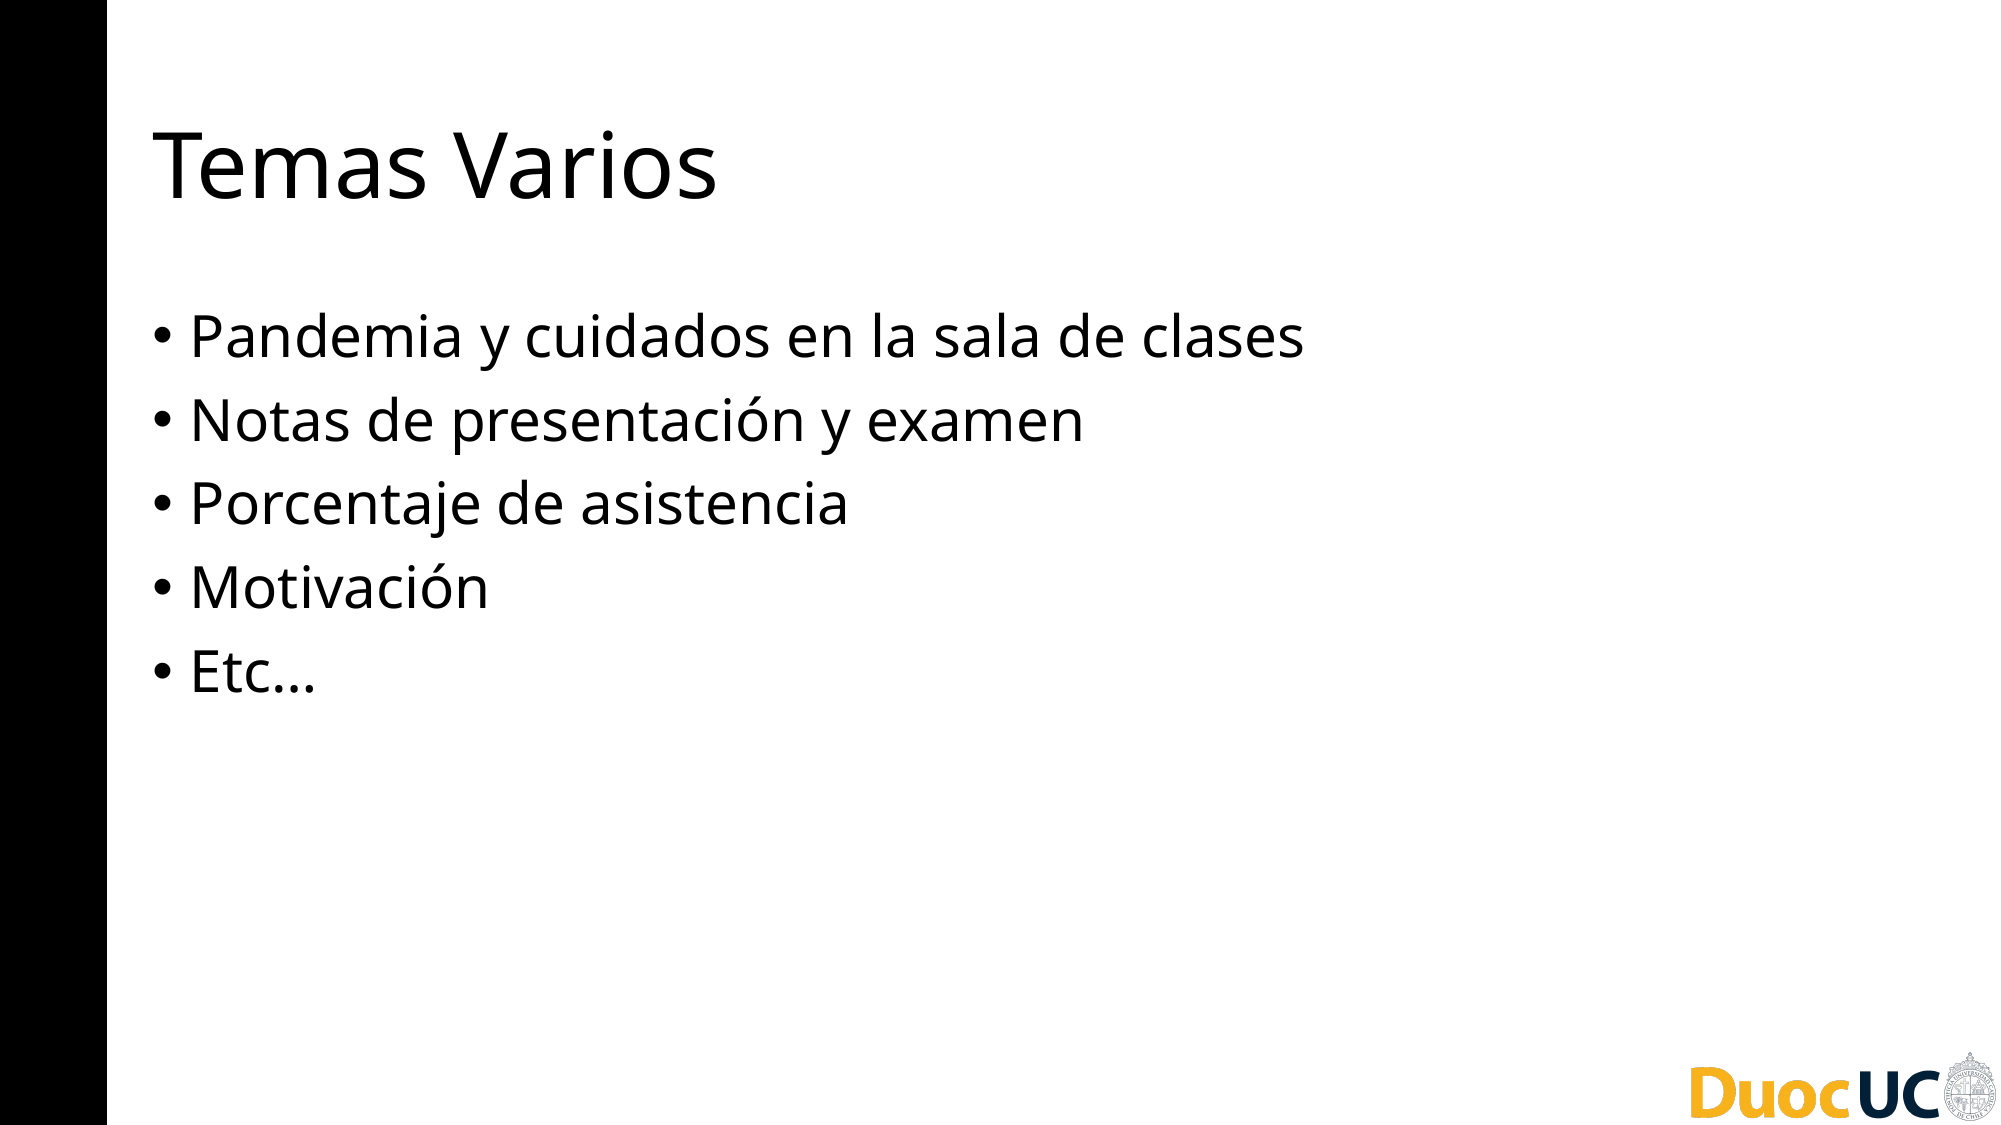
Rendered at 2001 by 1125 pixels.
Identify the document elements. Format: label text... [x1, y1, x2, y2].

picture [1687, 1048, 2000, 1125]
list Pandemia y cuidados en la sala de clases Notas de presentación y examen Porcentaje de asistencia Motivación Etc… [137, 299, 1863, 1014]
picture [0, 0, 107, 1125]
title Temas Varios [137, 59, 1863, 278]
